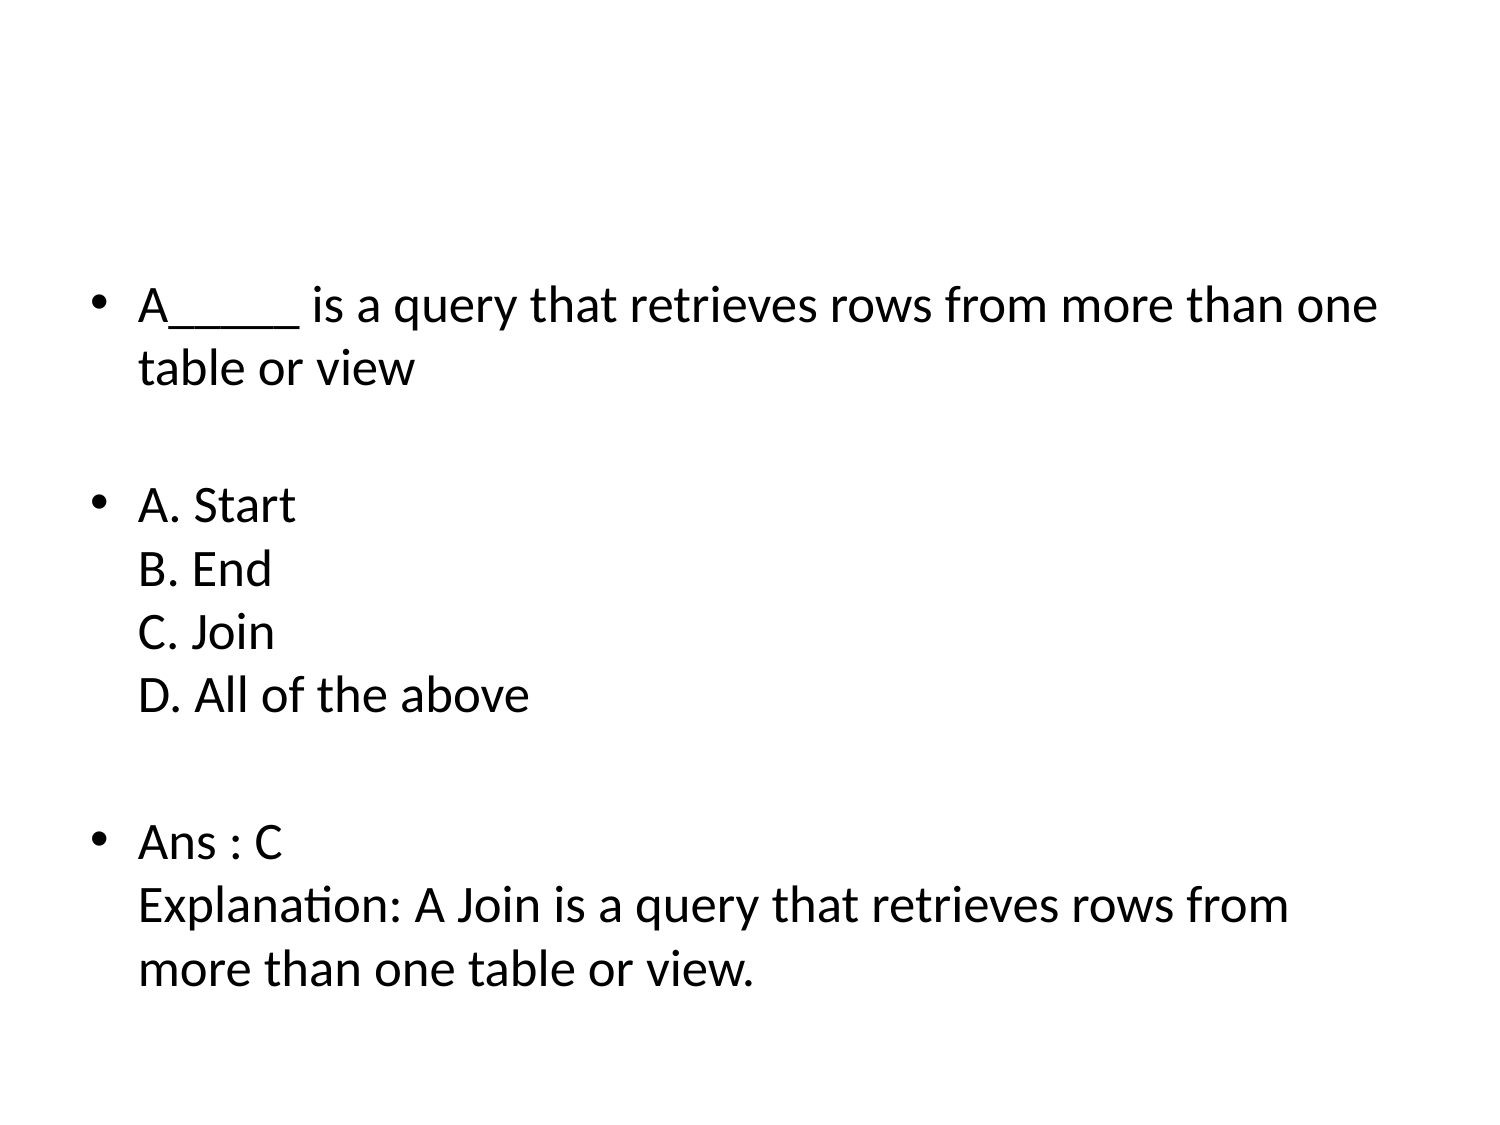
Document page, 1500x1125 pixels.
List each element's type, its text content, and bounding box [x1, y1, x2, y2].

list A_____ is a query that retrieves rows from more than one table or view A. Start B. End C. Join D. All of the above Ans : C Explanation: A Join is a query that retrieves rows from more than one table or view. [75, 262, 1425, 1005]
